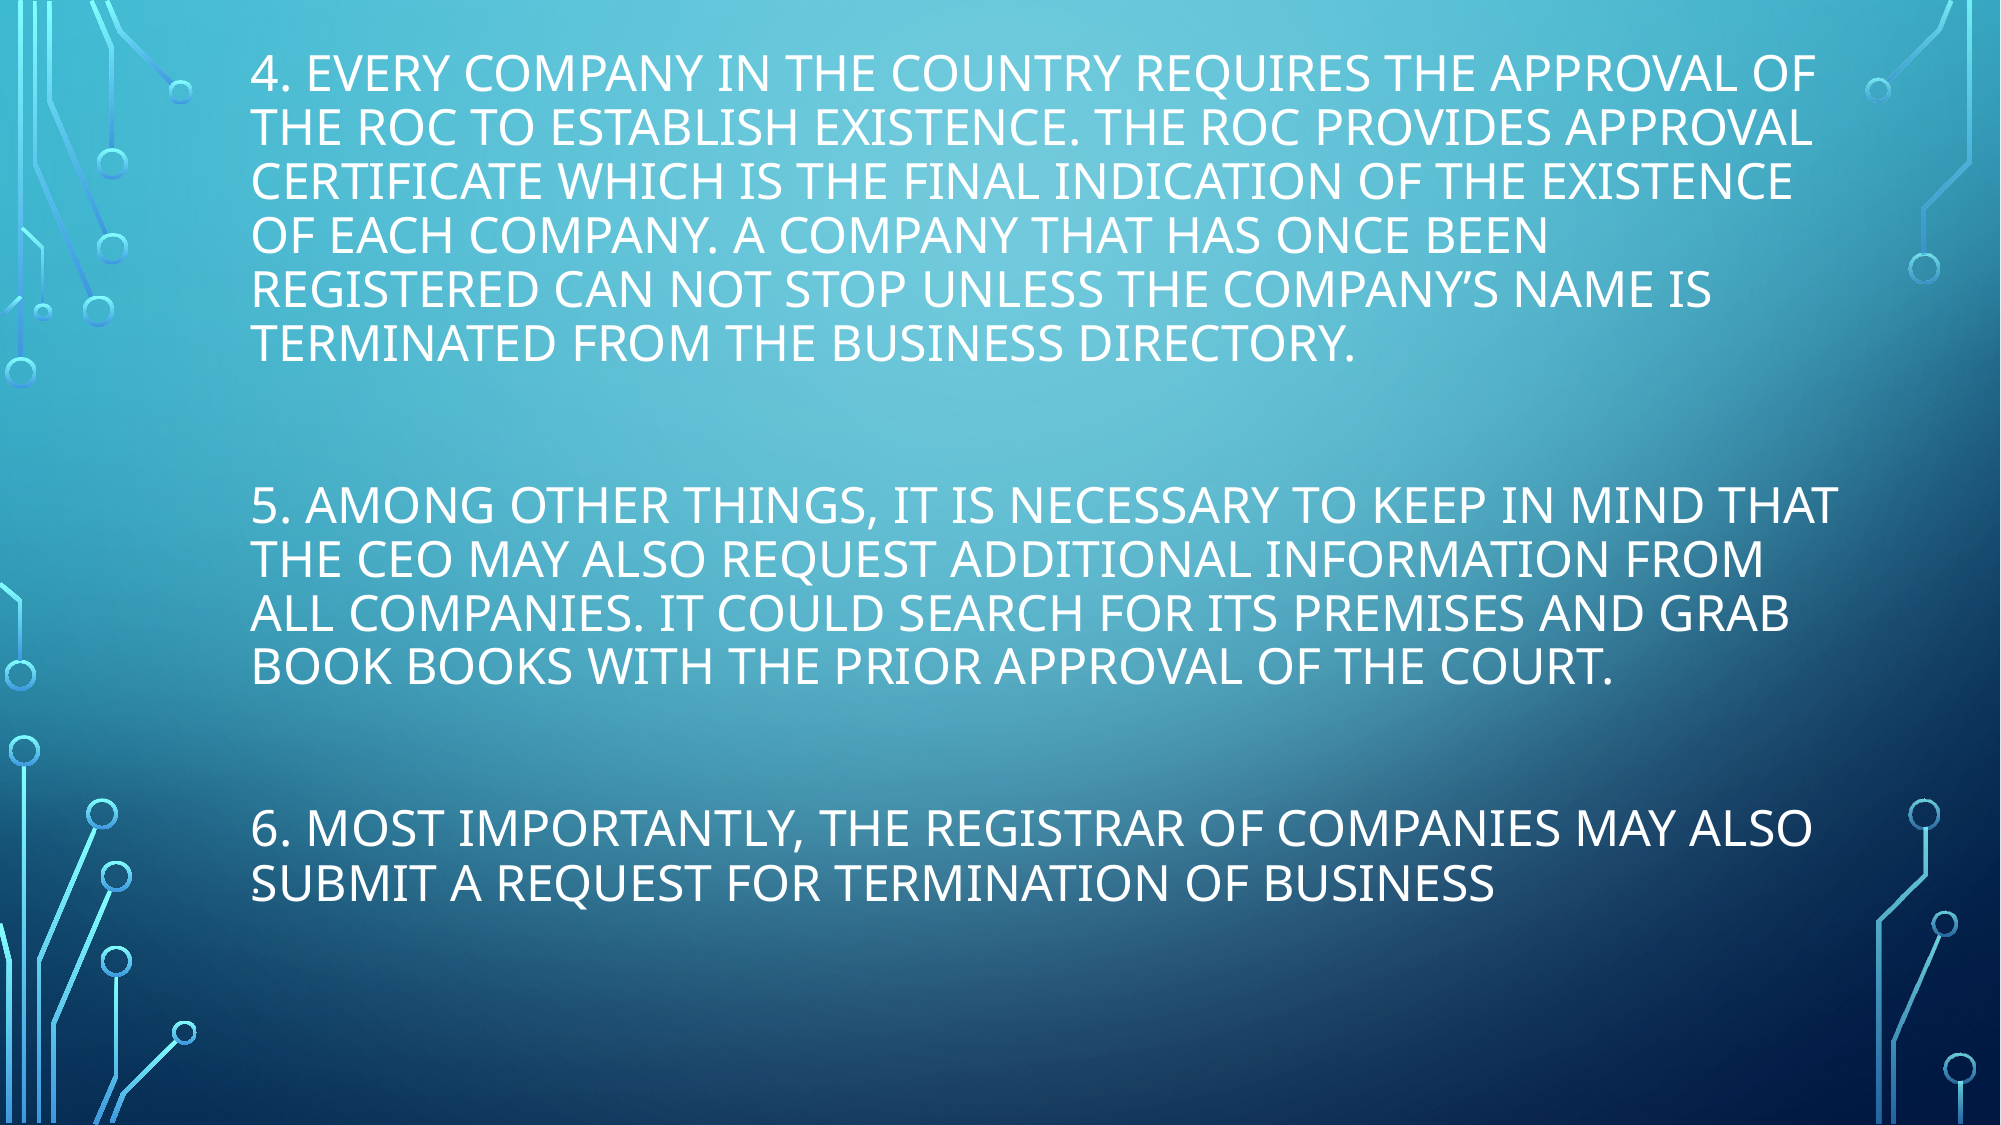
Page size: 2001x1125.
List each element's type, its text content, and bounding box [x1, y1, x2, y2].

title 4. Every company in the country requires the approval of the ROC to establish existence. The ROC provides approval certificate which is the final indication of the existence of each company. A company that has once been registered can not stop unless the company’s name is terminated from the business directory. 5. Among other things, it is necessary to keep in mind that the CEO may also request additional information from all companies. It could search for its premises and grab book books with the prior approval of the court. 6. Most importantly, the Registrar of Companies may also submit a request for termination of business [235, 511, 1861, 839]
list . [235, 839, 1861, 1066]
